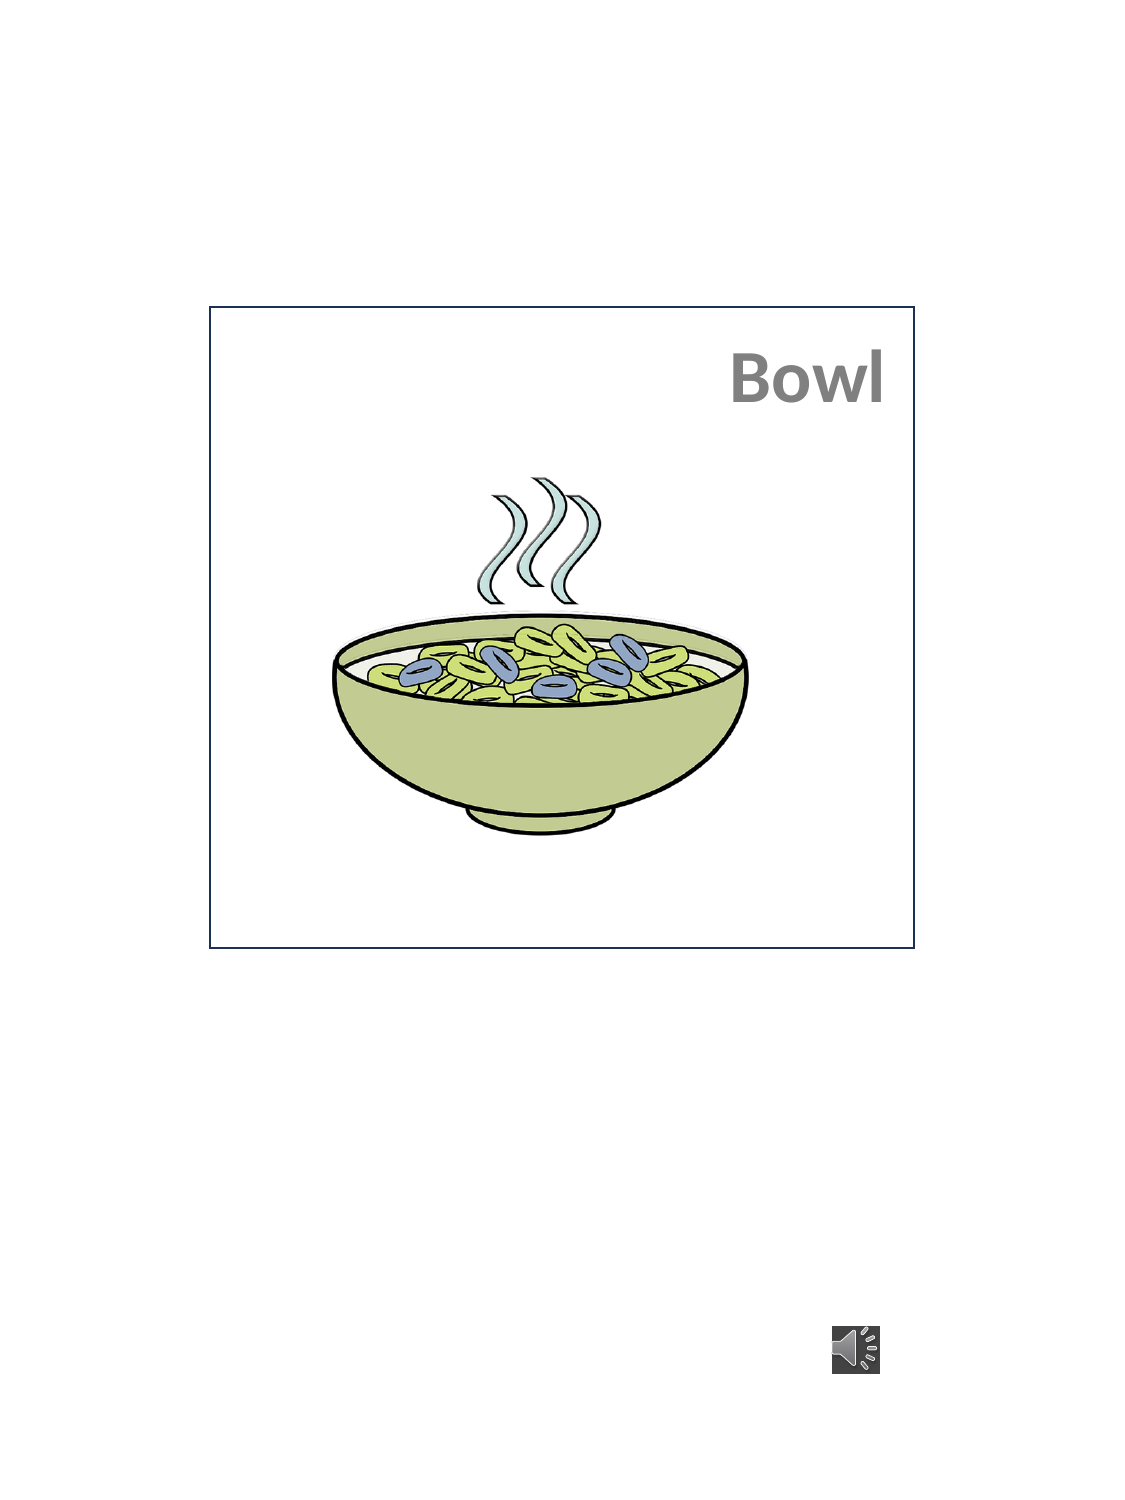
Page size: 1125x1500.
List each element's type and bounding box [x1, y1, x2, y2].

picture [289, 438, 791, 940]
picture [830, 1324, 881, 1375]
text_box [209, 306, 915, 949]
